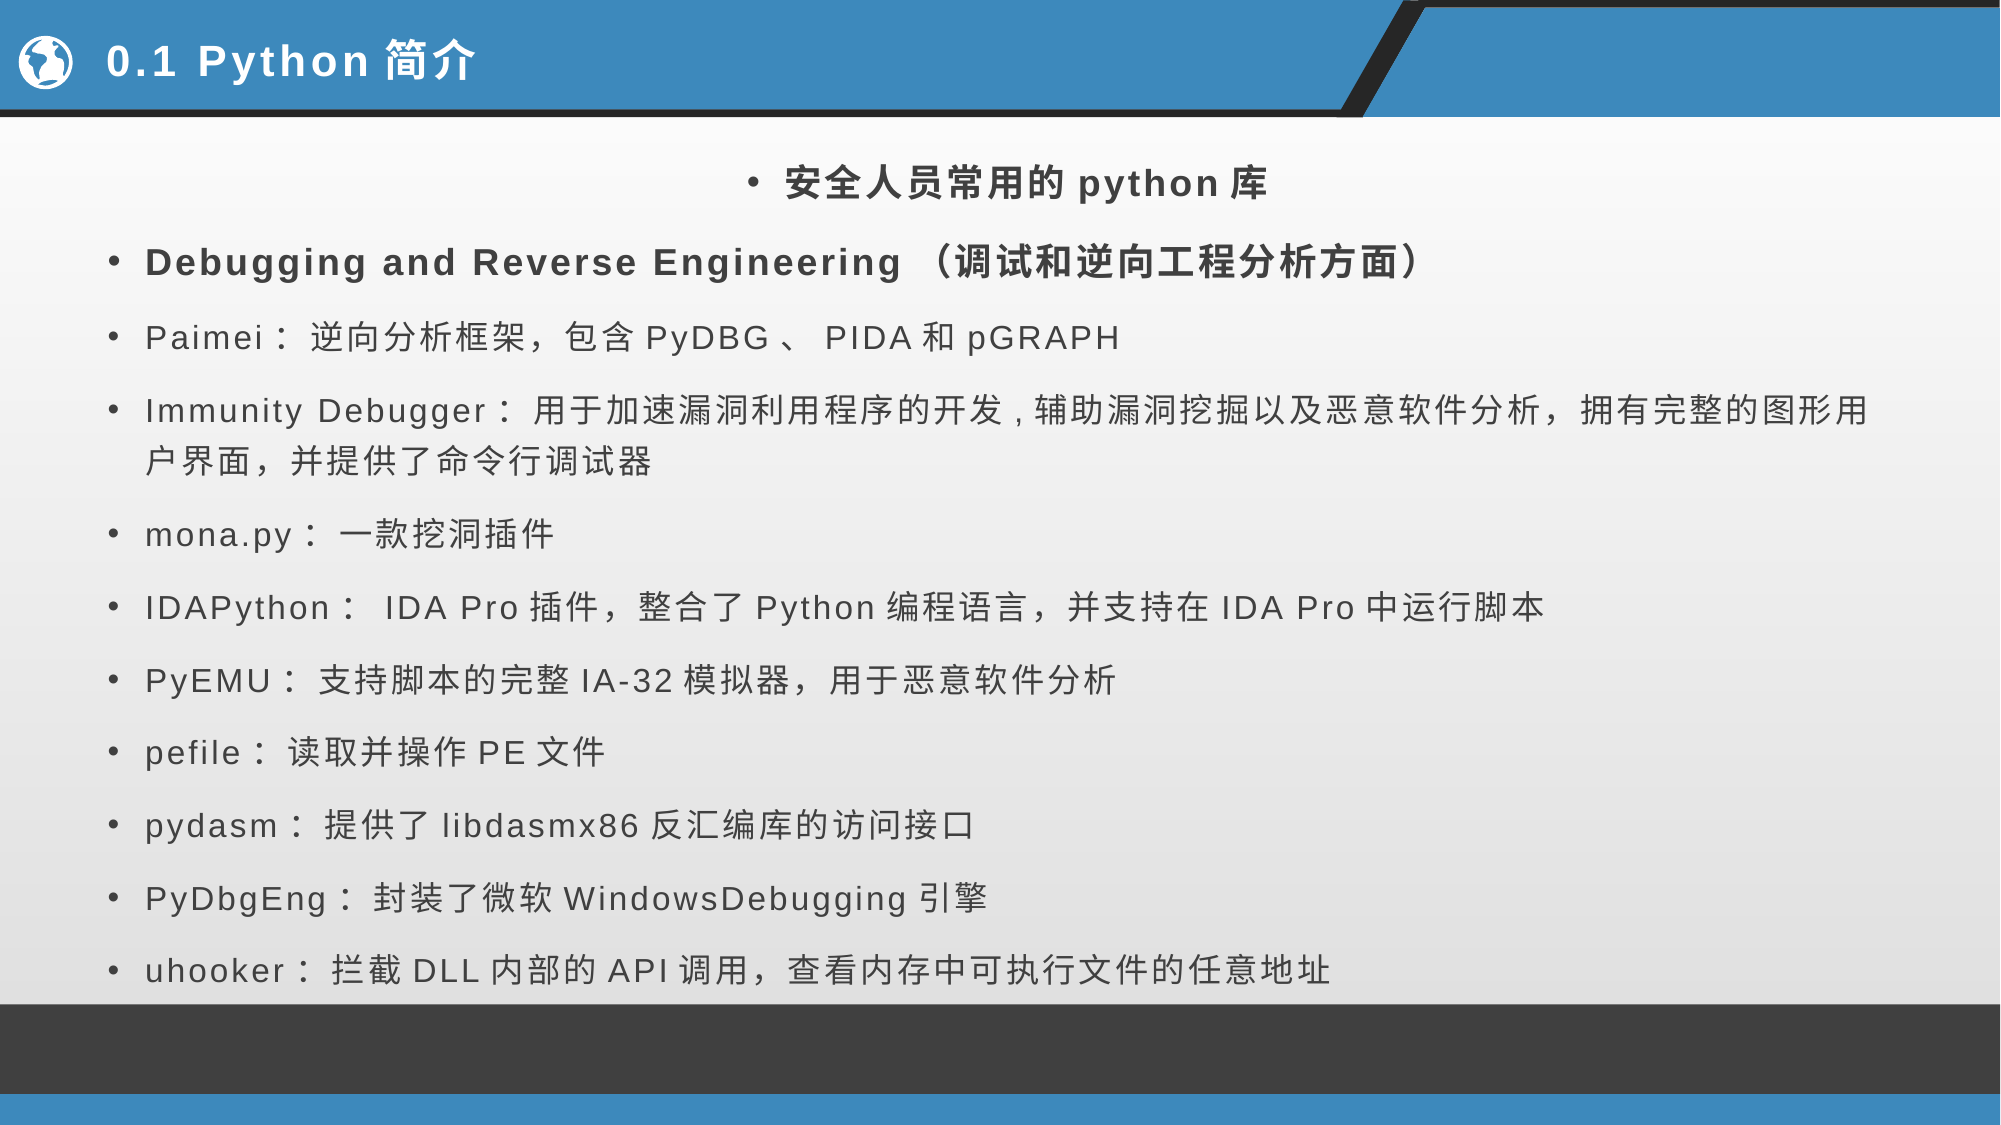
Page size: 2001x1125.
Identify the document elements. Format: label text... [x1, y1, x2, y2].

title 0.1 Python简介 [90, 24, 977, 146]
list 安全人员常用的python库 Debugging and Reverse Engineering（调试和逆向工程分析方面） Paimei：逆向分析框架，包含PyDBG、PIDA和pGRAPH Immunity Debugger：用于加速漏洞利用程序的开发,辅助漏洞挖掘以及恶意软件分析，拥有完整的图形用户界面，并提供了命令行调试器 mona.py：一款挖洞插件 IDAPython：IDA Pro插件，整合了Python编程语言，并支持在IDA Pro中运行脚本 PyEMU：支持脚本的完整IA-32模拟器，用于恶意软件分析 pefile：读取并操作PE文件 pydasm：提供了libdasmx86反汇编库的访问接口 PyDbgEng：封装了微软WindowsDebugging引擎 uhooker：拦截DLL内部的API调用，查看内存中可执行文件的任意地址 [91, 145, 1922, 975]
